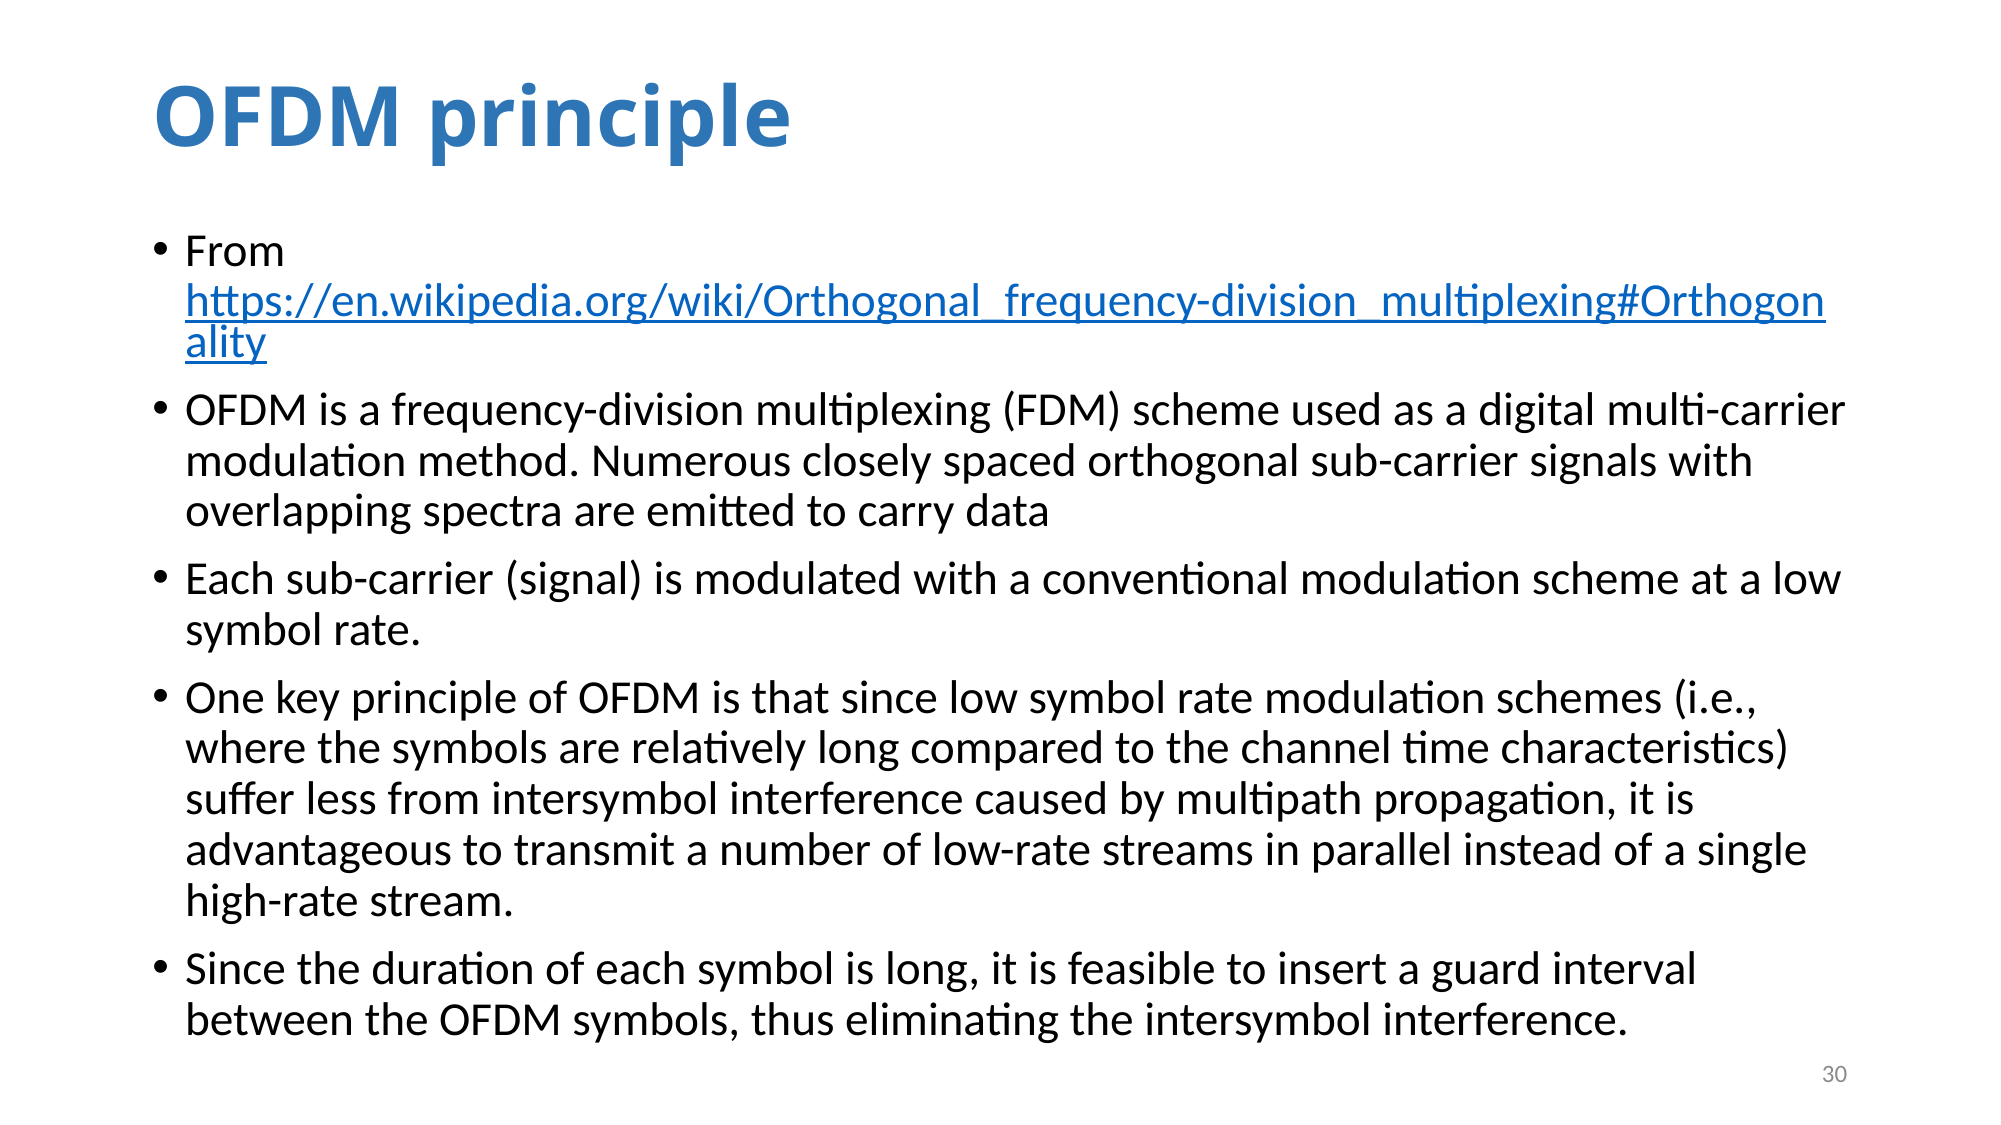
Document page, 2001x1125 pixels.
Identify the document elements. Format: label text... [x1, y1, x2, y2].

list From https://en.wikipedia.org/wiki/Orthogonal_frequency-division_multiplexing#Orthogonality OFDM is a frequency-division multiplexing (FDM) scheme used as a digital multi-carrier modulation method. Numerous closely spaced orthogonal sub-carrier signals with overlapping spectra are emitted to carry data Each sub-carrier (signal) is modulated with a conventional modulation scheme at a low symbol rate. One key principle of OFDM is that since low symbol rate modulation schemes (i.e., where the symbols are relatively long compared to the channel time characteristics) suffer less from intersymbol interference caused by multipath propagation, it is advantageous to transmit a number of low-rate streams in parallel instead of a single high-rate stream. Since the duration of each symbol is long, it is feasible to insert a guard interval between the OFDM symbols, thus eliminating the intersymbol interference. [137, 217, 1863, 1014]
title OFDM principle [137, 59, 1863, 179]
slide_number 30 [1412, 1042, 1863, 1103]
